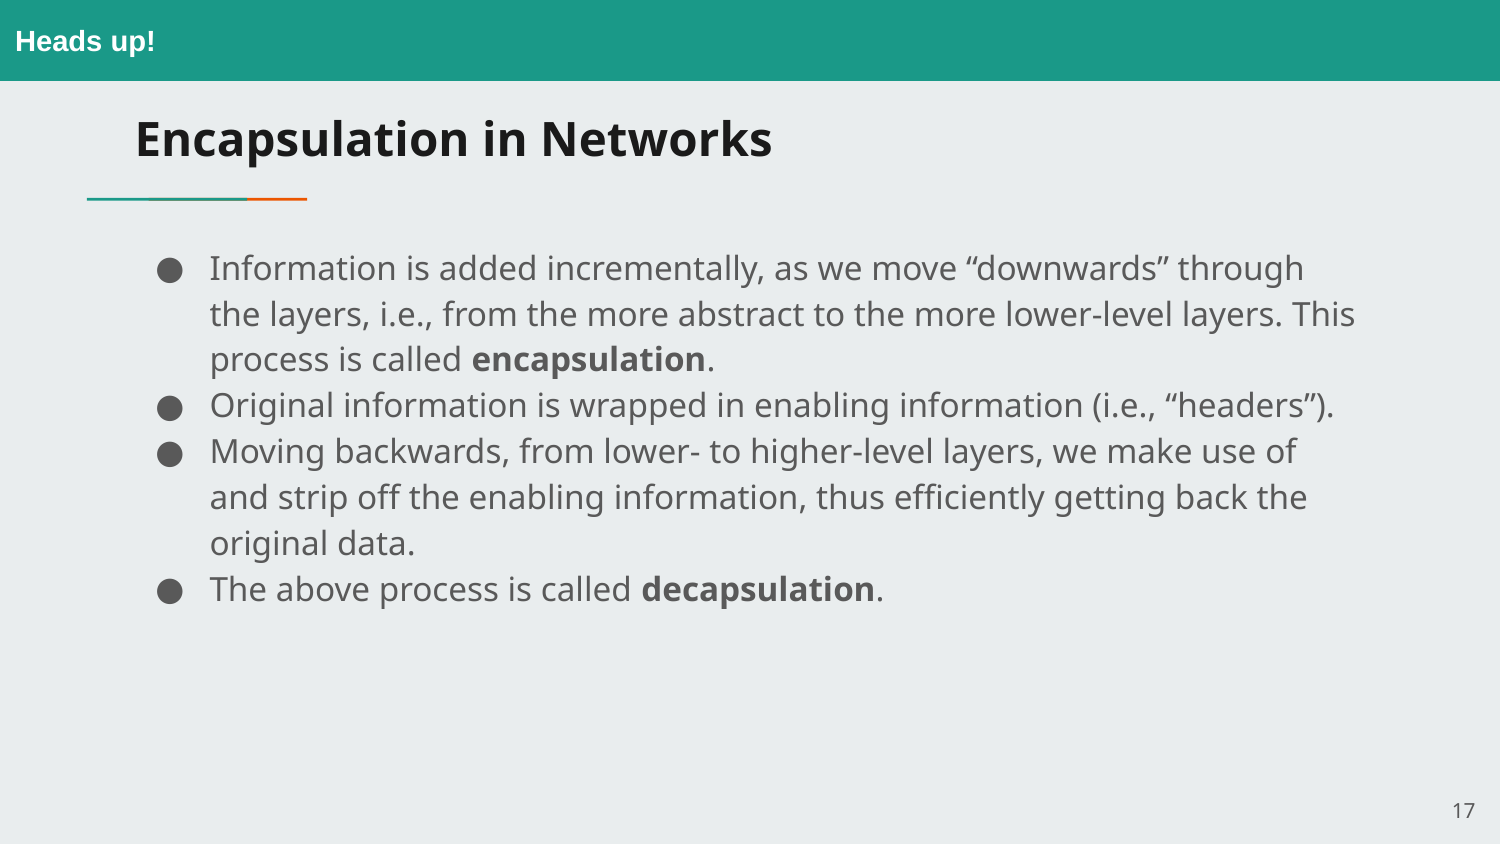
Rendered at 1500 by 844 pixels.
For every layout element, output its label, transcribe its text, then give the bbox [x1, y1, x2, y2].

title Encapsulation in Networks [119, 93, 1381, 182]
slide_number ‹#› [1400, 779, 1491, 844]
list Information is added incrementally, as we move “downwards” through the layers, i.e., from the more abstract to the more lower-level layers. This process is called encapsulation. Original information is wrapped in enabling information (i.e., “headers”). Moving backwards, from lower- to higher-level layers, we make use of and strip off the enabling information, thus efficiently getting back the original data. The above process is called decapsulation. [119, 226, 1381, 712]
